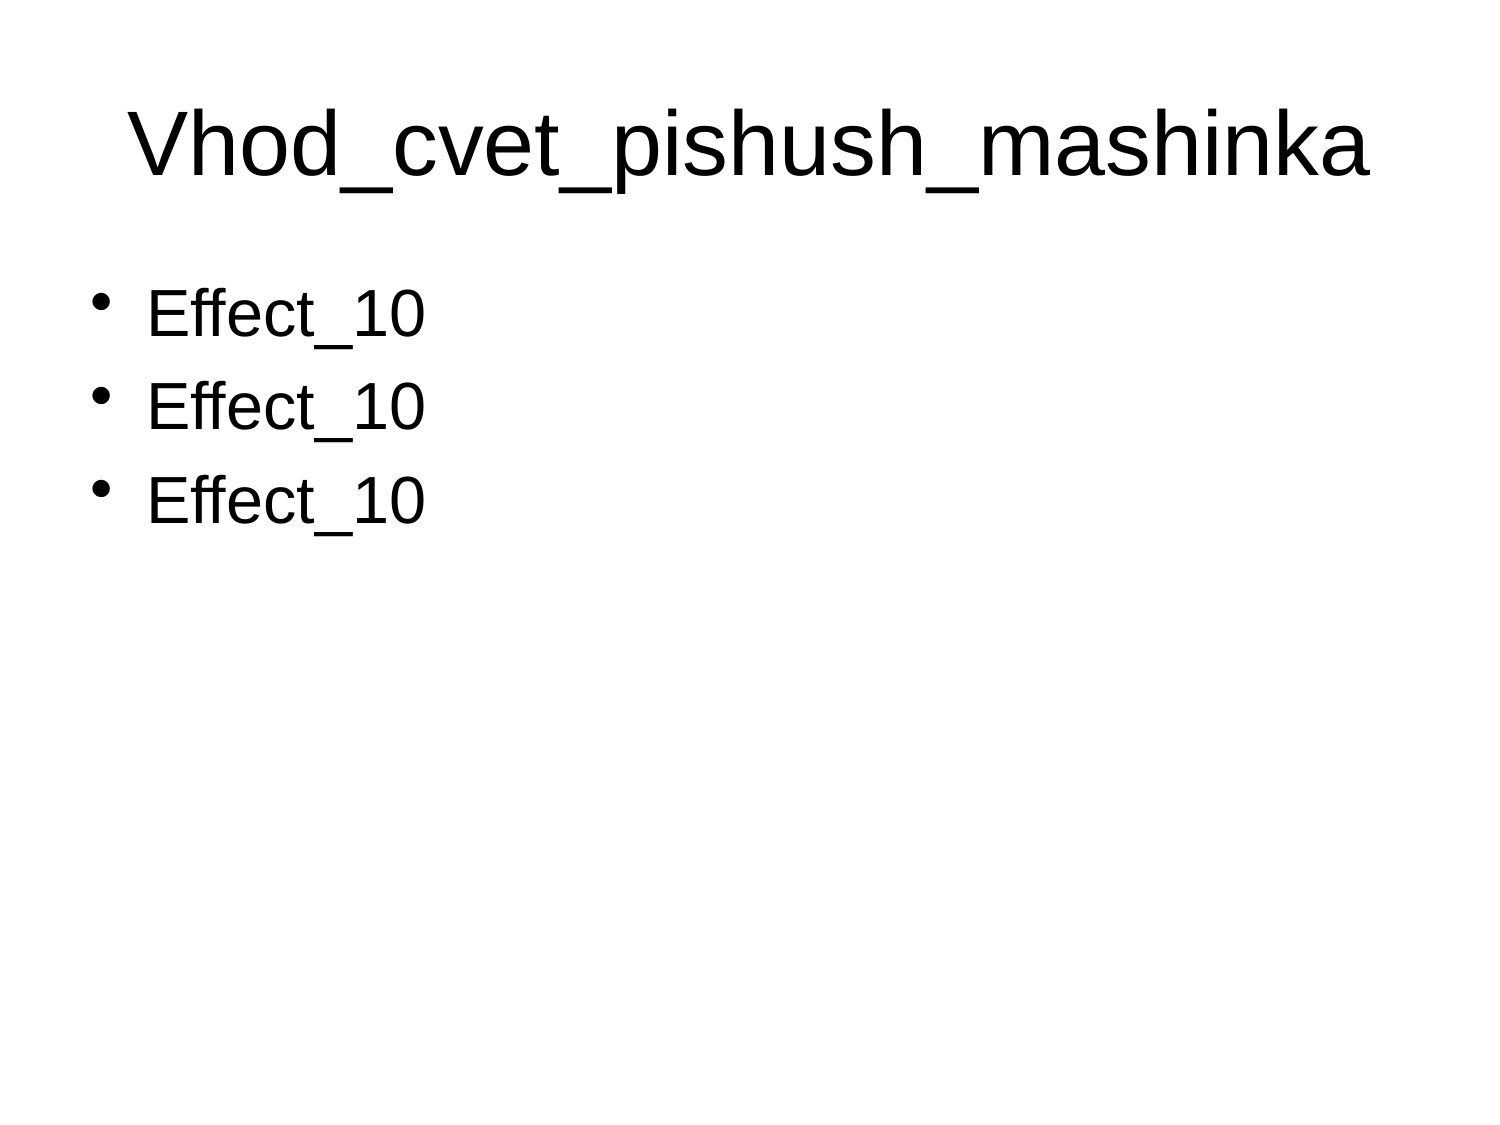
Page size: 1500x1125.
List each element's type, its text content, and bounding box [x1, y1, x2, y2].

list Effect_10 Effect_10 Effect_10 [74, 262, 1426, 1006]
title Vhod_cvet_pishush_mashinka [74, 44, 1426, 233]
